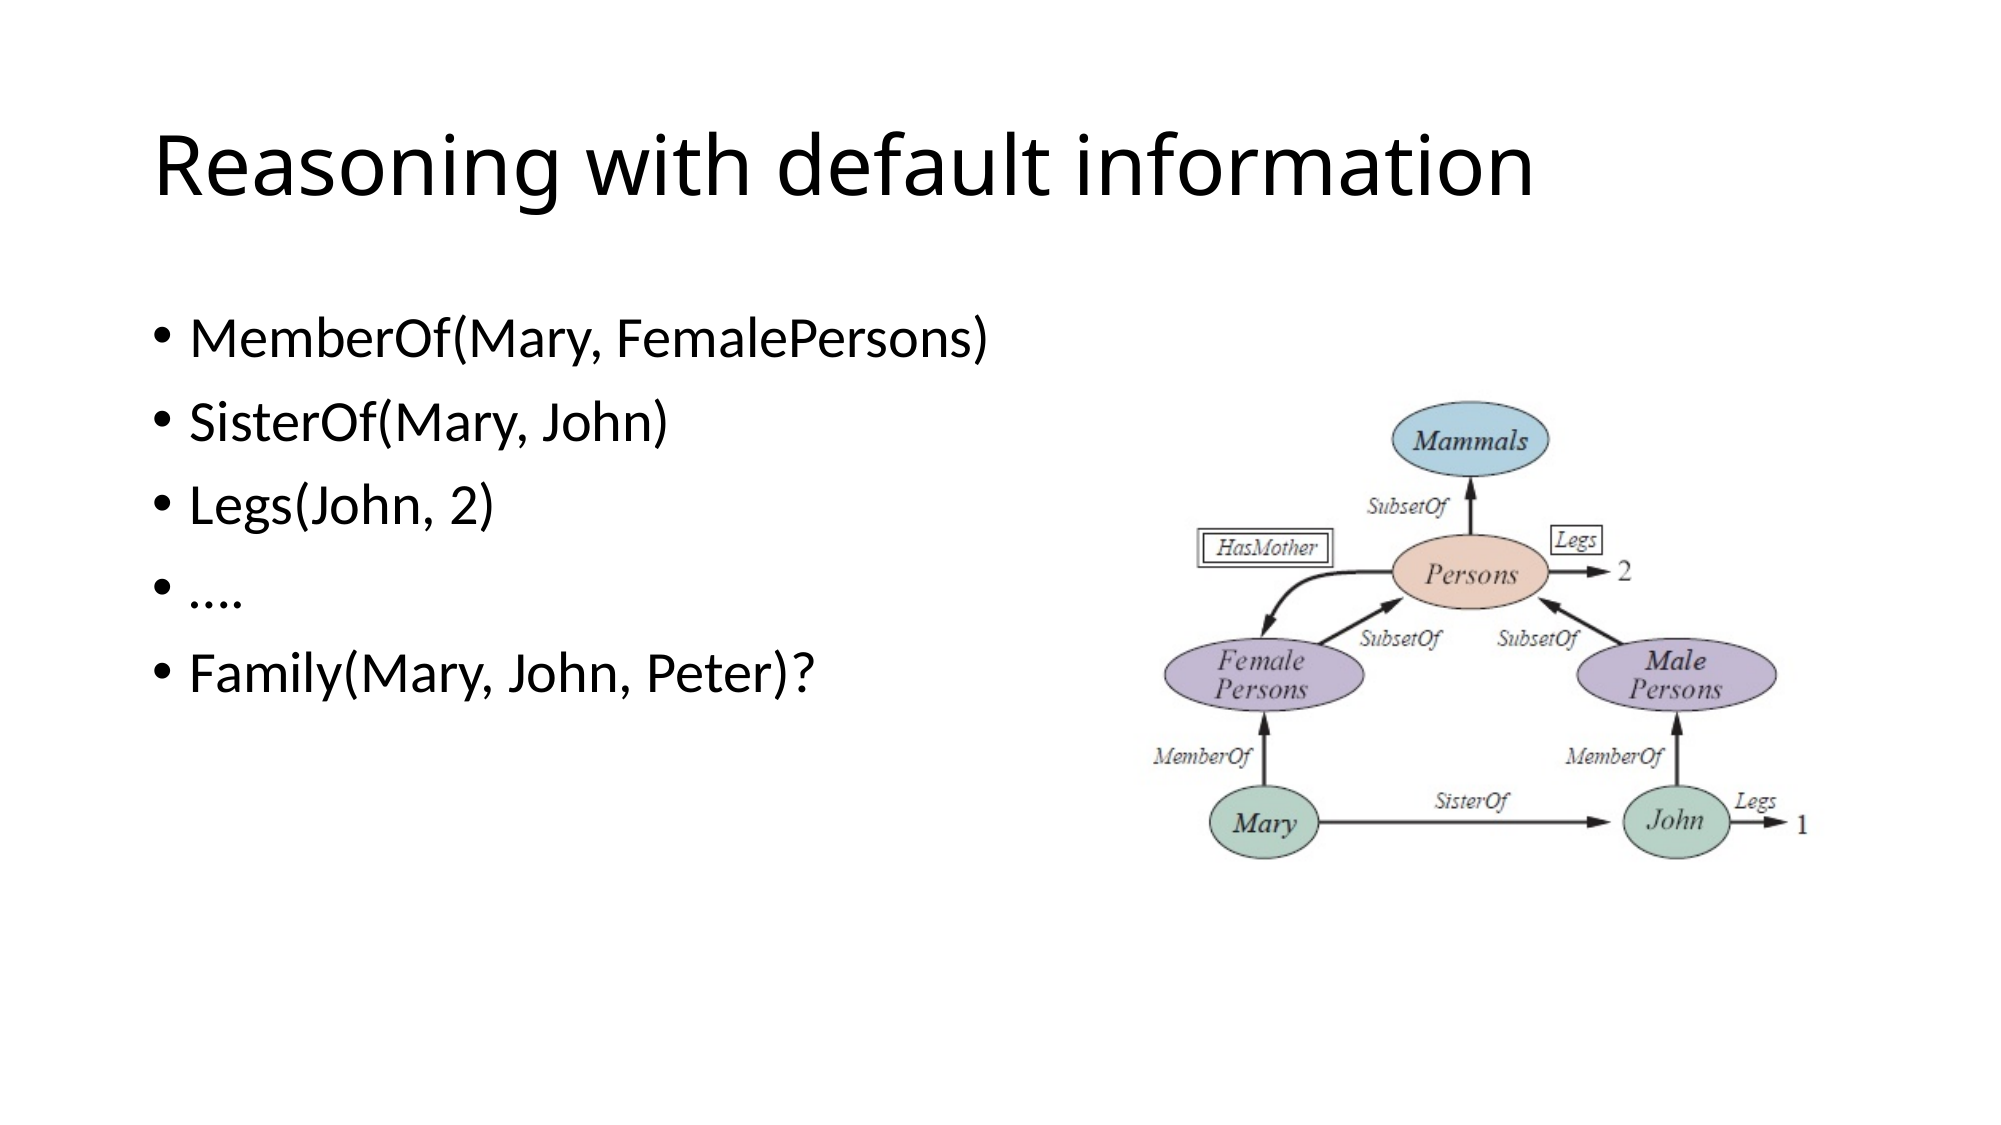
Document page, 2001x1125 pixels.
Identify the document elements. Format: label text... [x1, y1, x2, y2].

picture [1058, 377, 1863, 880]
title Reasoning with default information [137, 59, 1863, 278]
list MemberOf(Mary, FemalePersons) SisterOf(Mary, John) Legs(John, 2) …. Family(Mary, John, Peter)? [137, 299, 1863, 1014]
